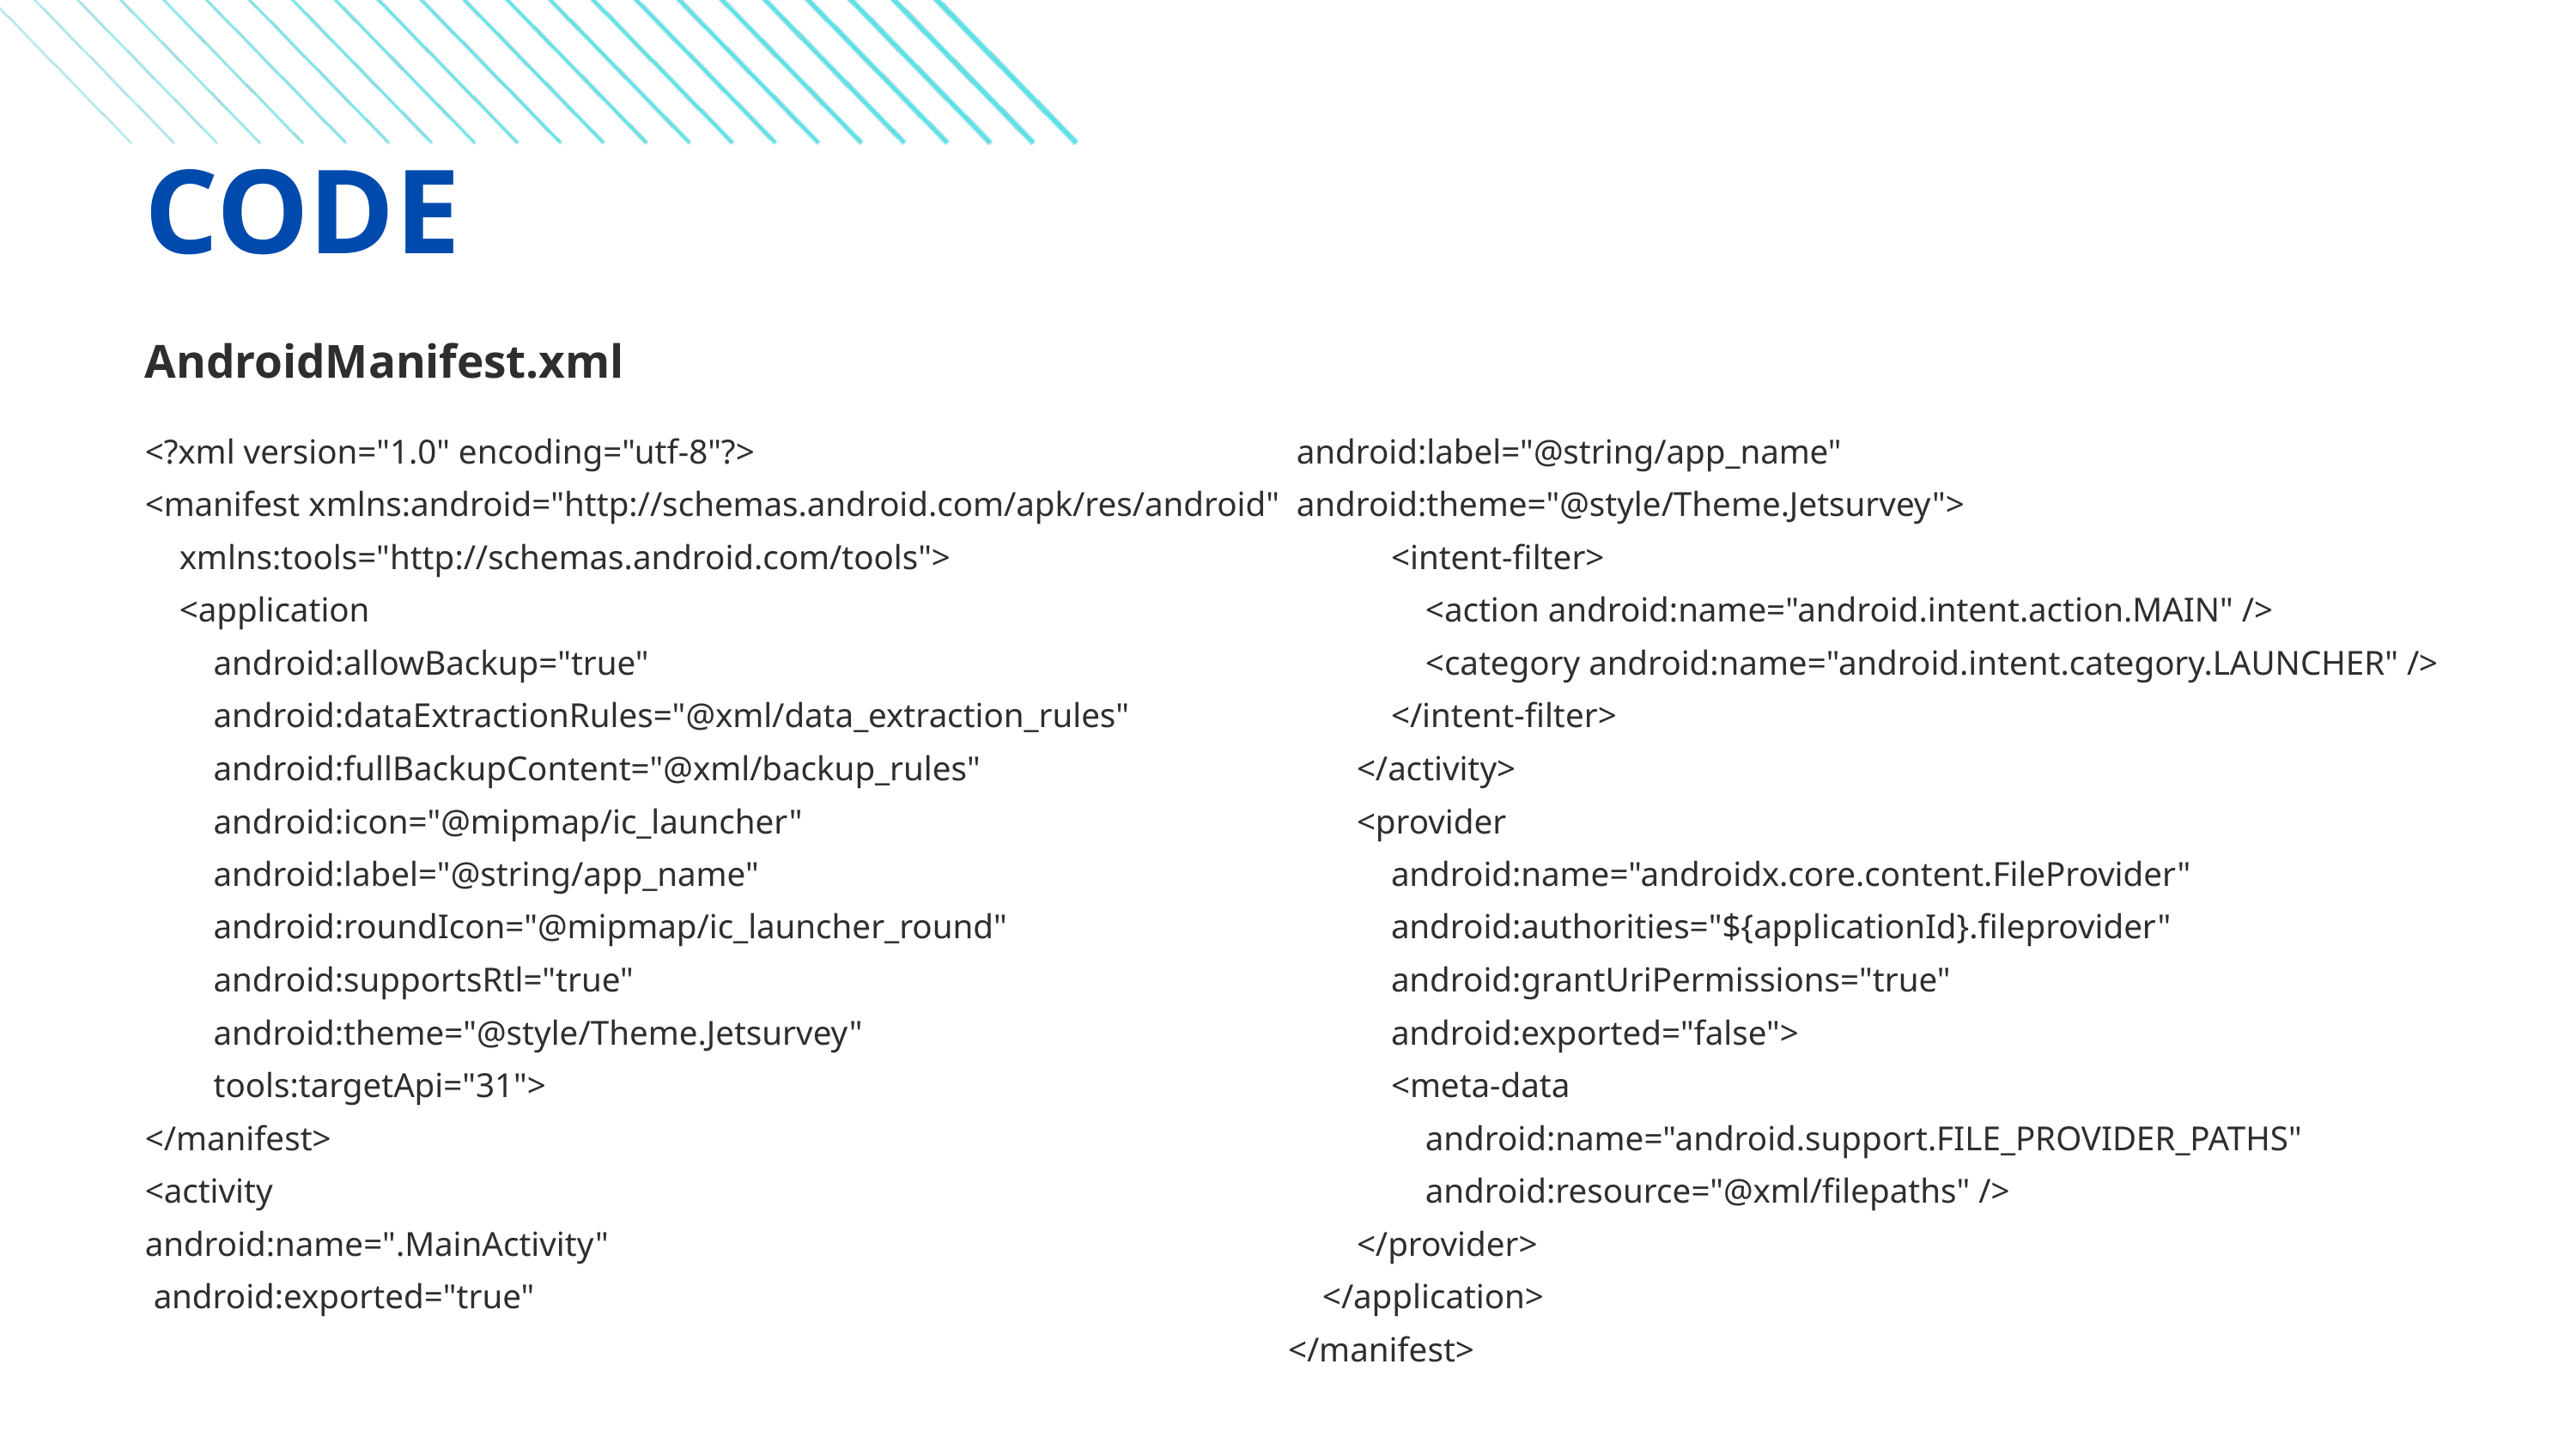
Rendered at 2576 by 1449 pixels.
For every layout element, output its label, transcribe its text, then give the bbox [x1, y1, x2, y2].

text_box <?xml version="1.0" encoding="utf-8"?> <manifest xmlns:android="http://schemas.android.com/apk/res/android" xmlns:tools="http://schemas.android.com/tools"> <application android:allowBackup="true" android:dataExtractionRules="@xml/data_extraction_rules" android:fullBackupContent="@xml/backup_rules" android:icon="@mipmap/ic_launcher" android:label="@string/app_name" android:roundIcon="@mipmap/ic_launcher_round" android:supportsRtl="true" android:theme="@style/Theme.Jetsurvey" tools:targetApi="31"> </manifest> <activity android:name=".MainActivity" android:exported="true" [144, 417, 1287, 1316]
text_box AndroidManifest.xml [144, 313, 1085, 387]
text_box [0, 0, 1079, 145]
text_box android:label="@string/app_name" android:theme="@style/Theme.Jetsurvey"> <intent-filter> <action android:name="android.intent.action.MAIN" /> <category android:name="android.intent.category.LAUNCHER" /> </intent-filter> </activity> <provider android:name="androidx.core.content.FileProvider" android:authorities="${applicationId}.fileprovider" android:grantUriPermissions="true" android:exported="false"> <meta-data android:name="android.support.FILE_PROVIDER_PATHS" android:resource="@xml/filepaths" /> </provider> </application> </manifest> [1287, 417, 2495, 1368]
text_box CODE [144, 161, 1742, 277]
